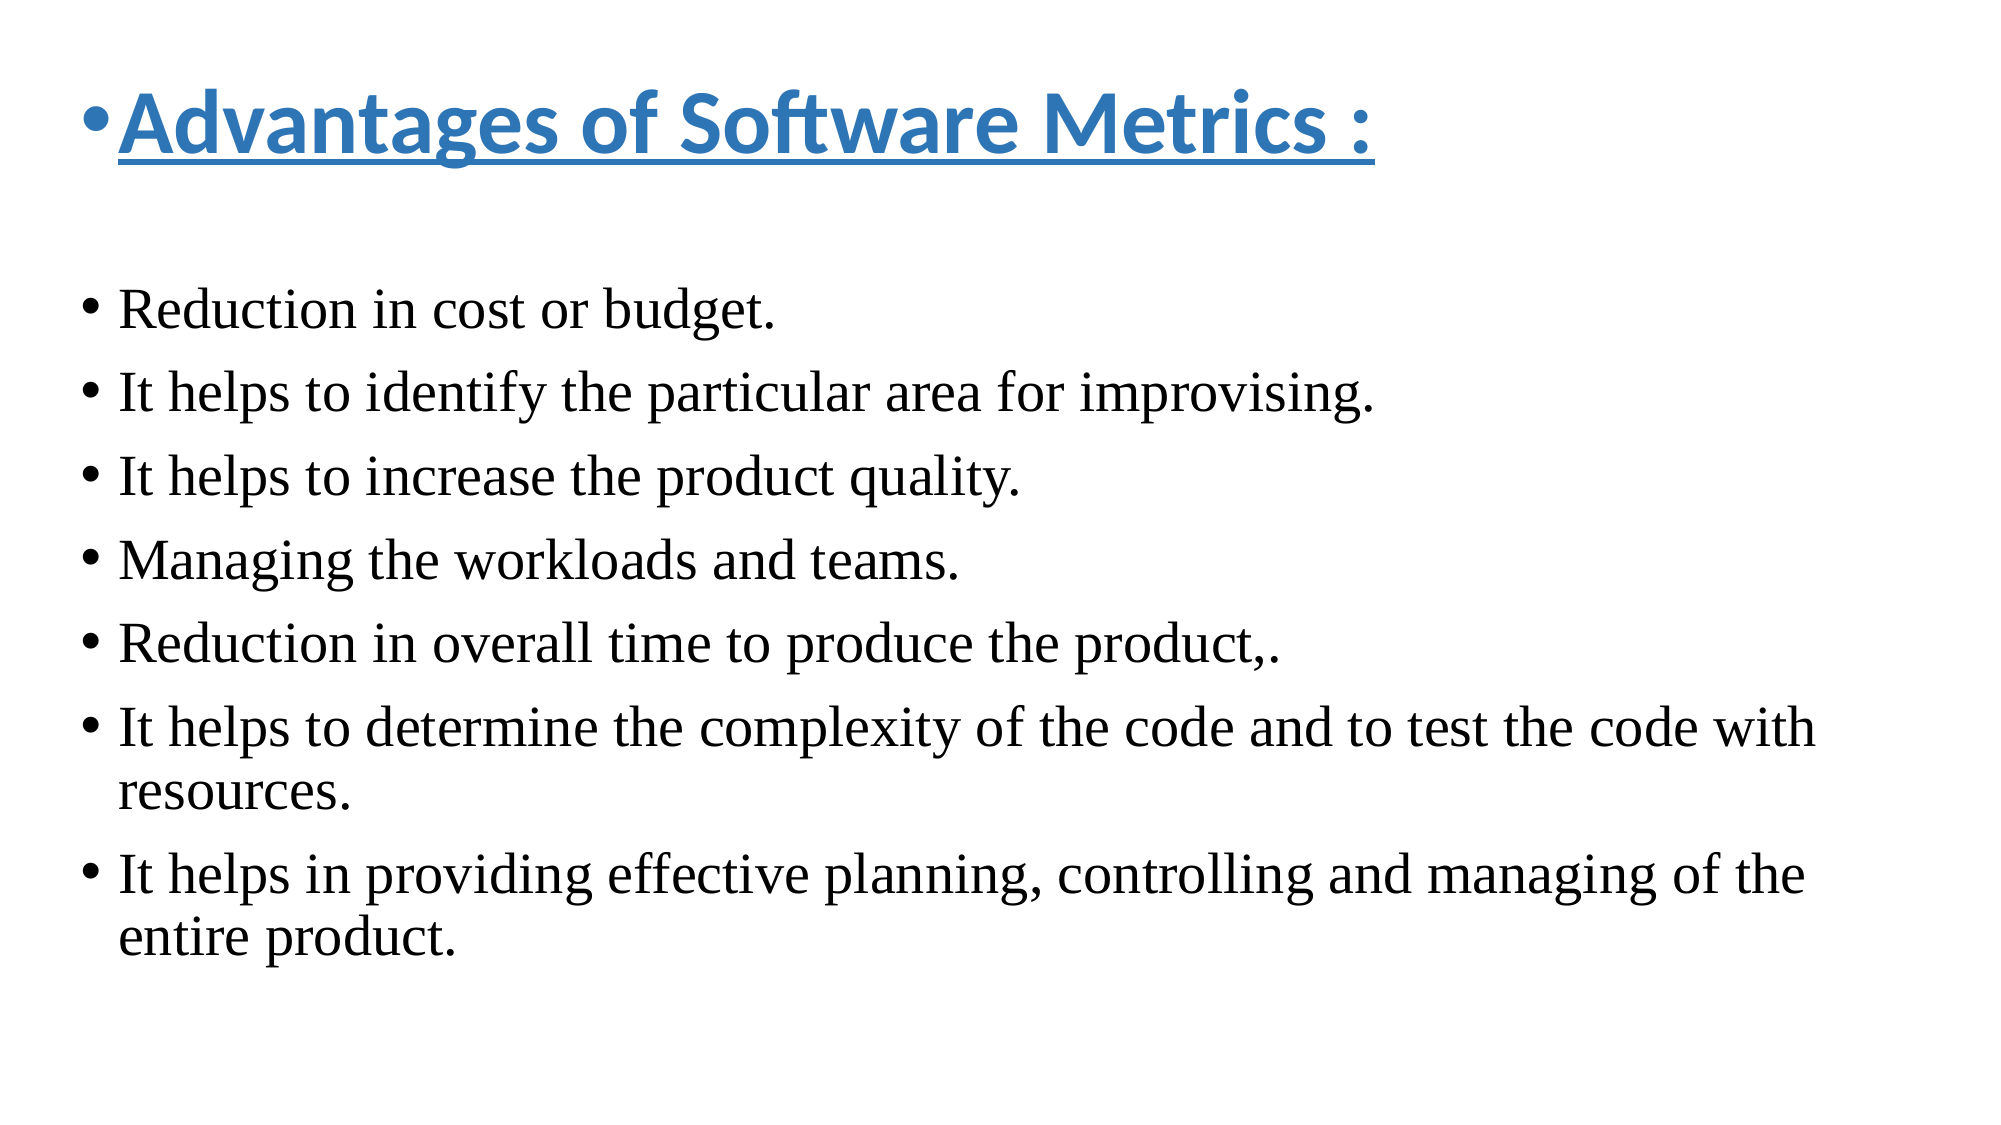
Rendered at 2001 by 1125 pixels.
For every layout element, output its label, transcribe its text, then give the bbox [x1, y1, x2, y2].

list Advantages of Software Metrics : Reduction in cost or budget. It helps to identify the particular area for improvising. It helps to increase the product quality. Managing the workloads and teams. Reduction in overall time to produce the product,. It helps to determine the complexity of the code and to test the code with resources. It helps in providing effective planning, controlling and managing of the entire product. [65, 66, 1927, 1014]
